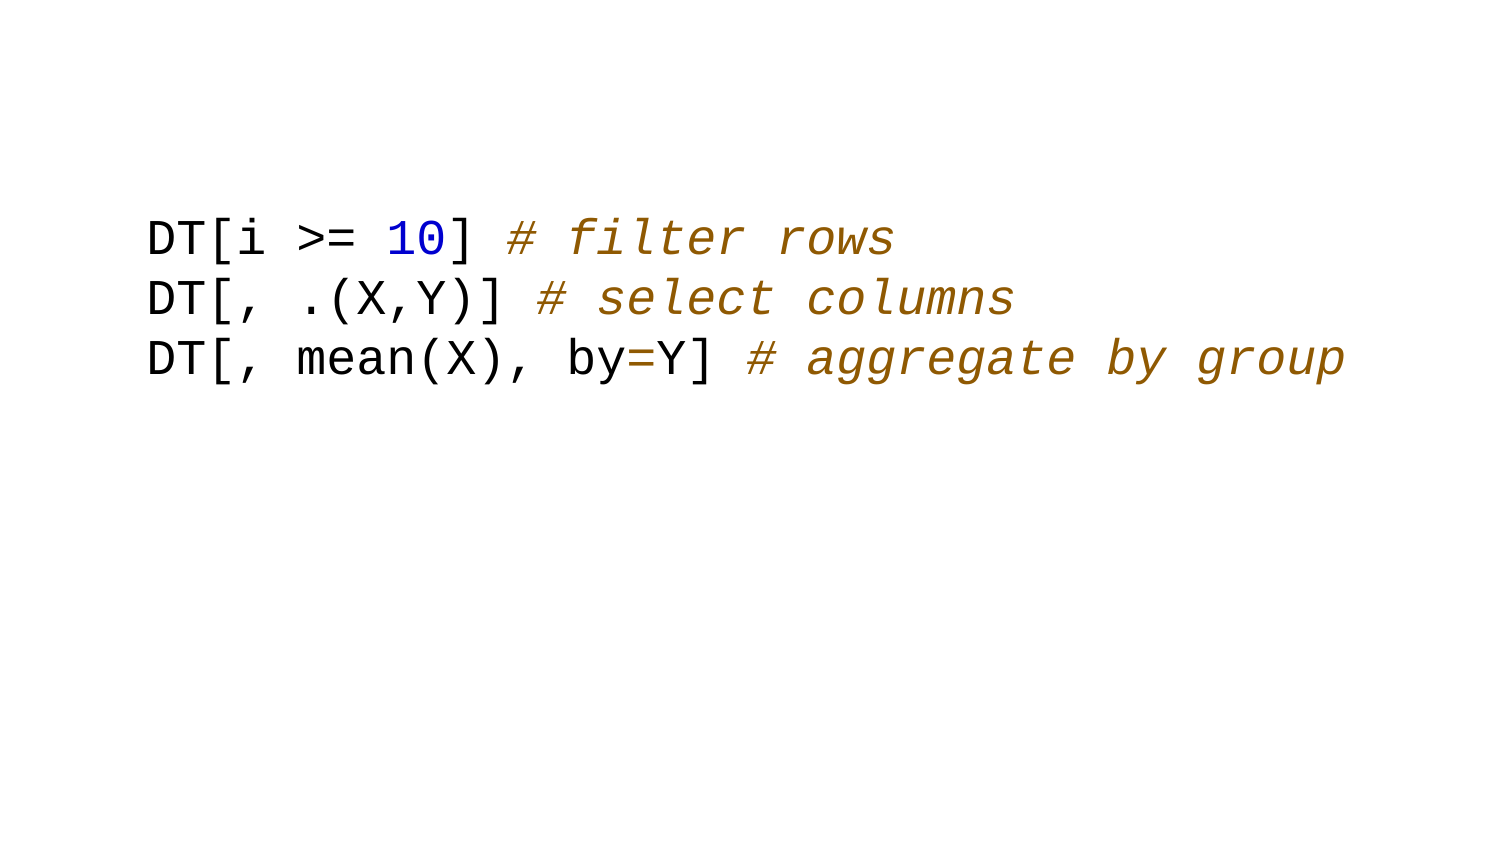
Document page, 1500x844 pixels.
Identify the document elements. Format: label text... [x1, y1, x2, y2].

list DT[i >= 10] # filter rows DT[, .(X,Y)] # select columns DT[, mean(X), by=Y] # aggregate by group [75, 196, 1425, 754]
